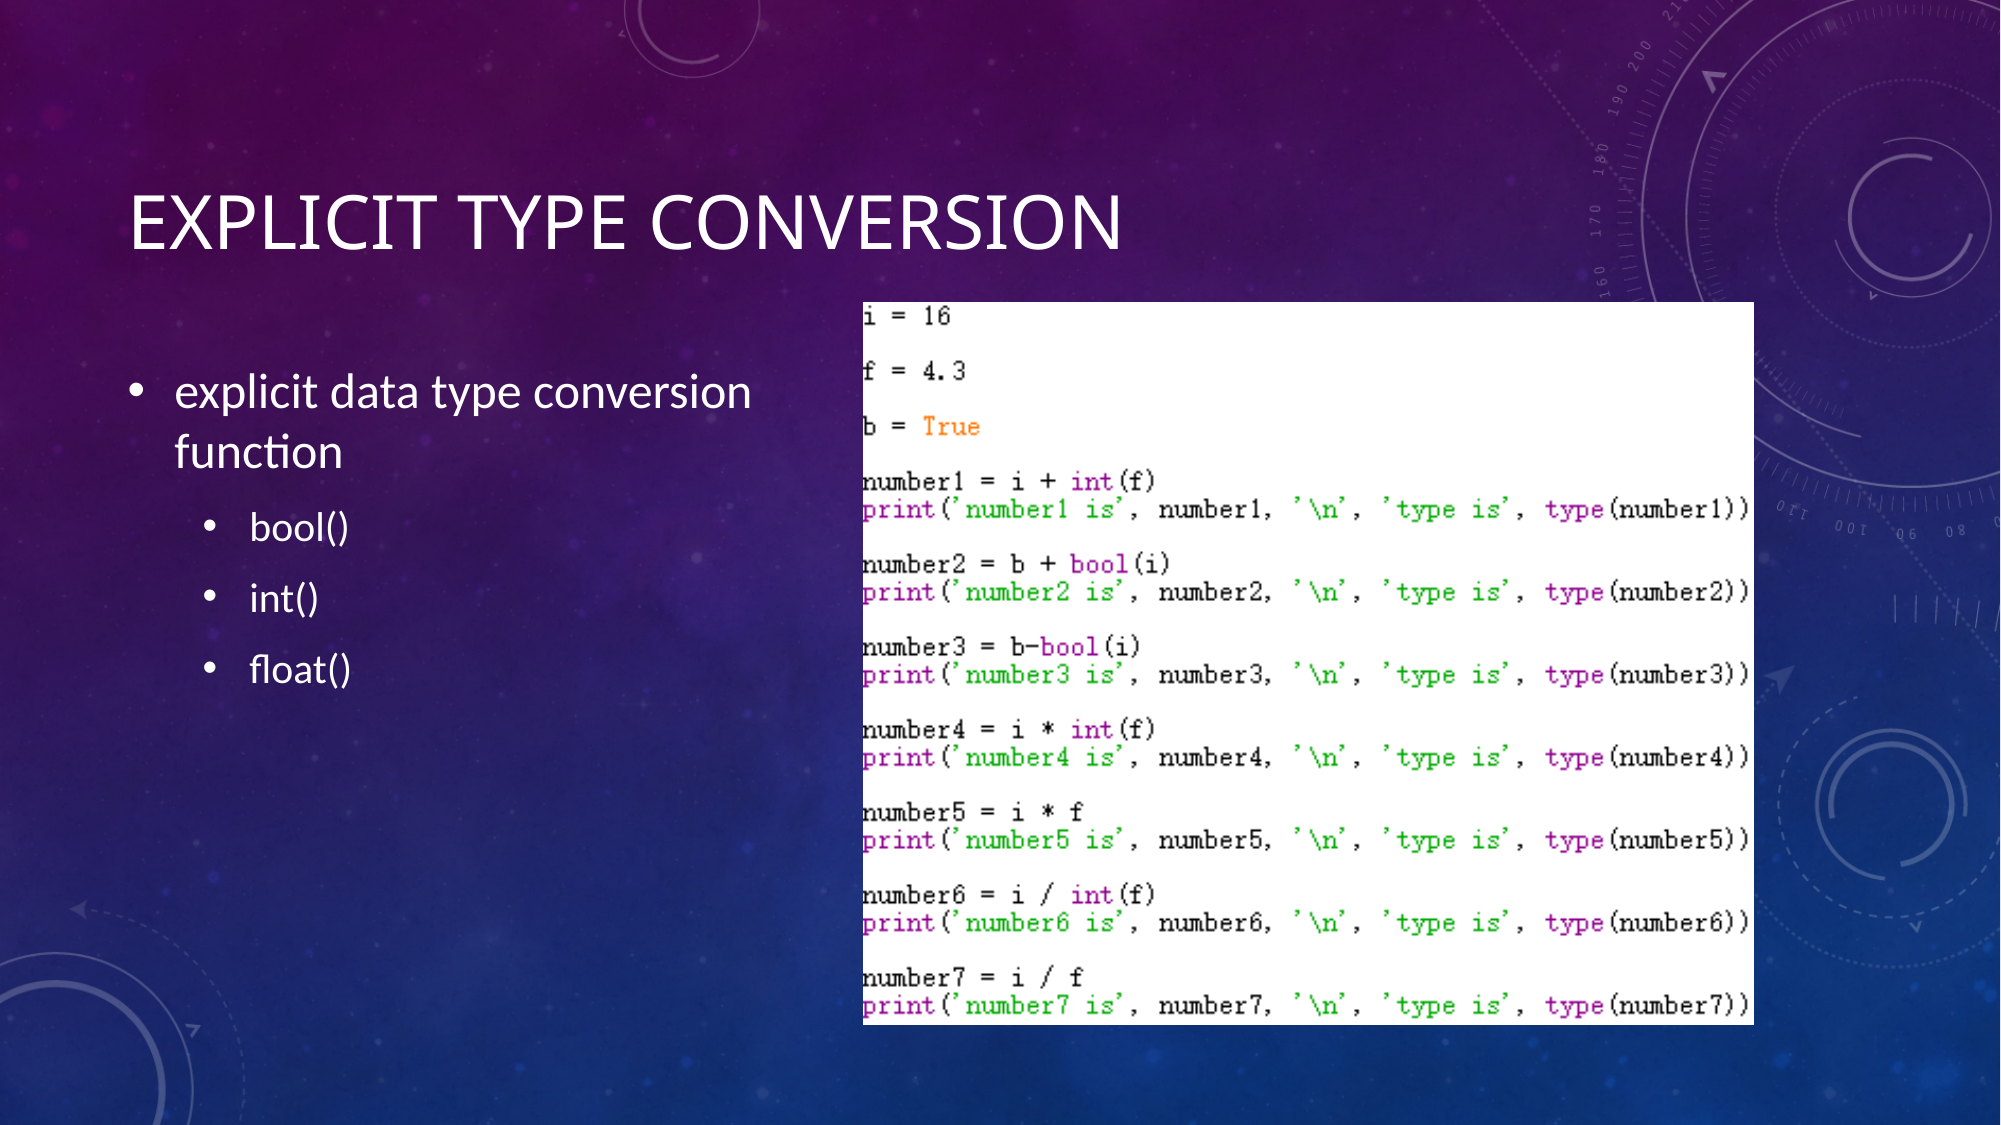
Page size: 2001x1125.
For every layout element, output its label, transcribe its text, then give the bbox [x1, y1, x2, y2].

title explicit Type conversion [112, 99, 1775, 339]
picture [0, 0, 2001, 1125]
list explicit data type conversion function bool() int() float() [112, 351, 801, 787]
